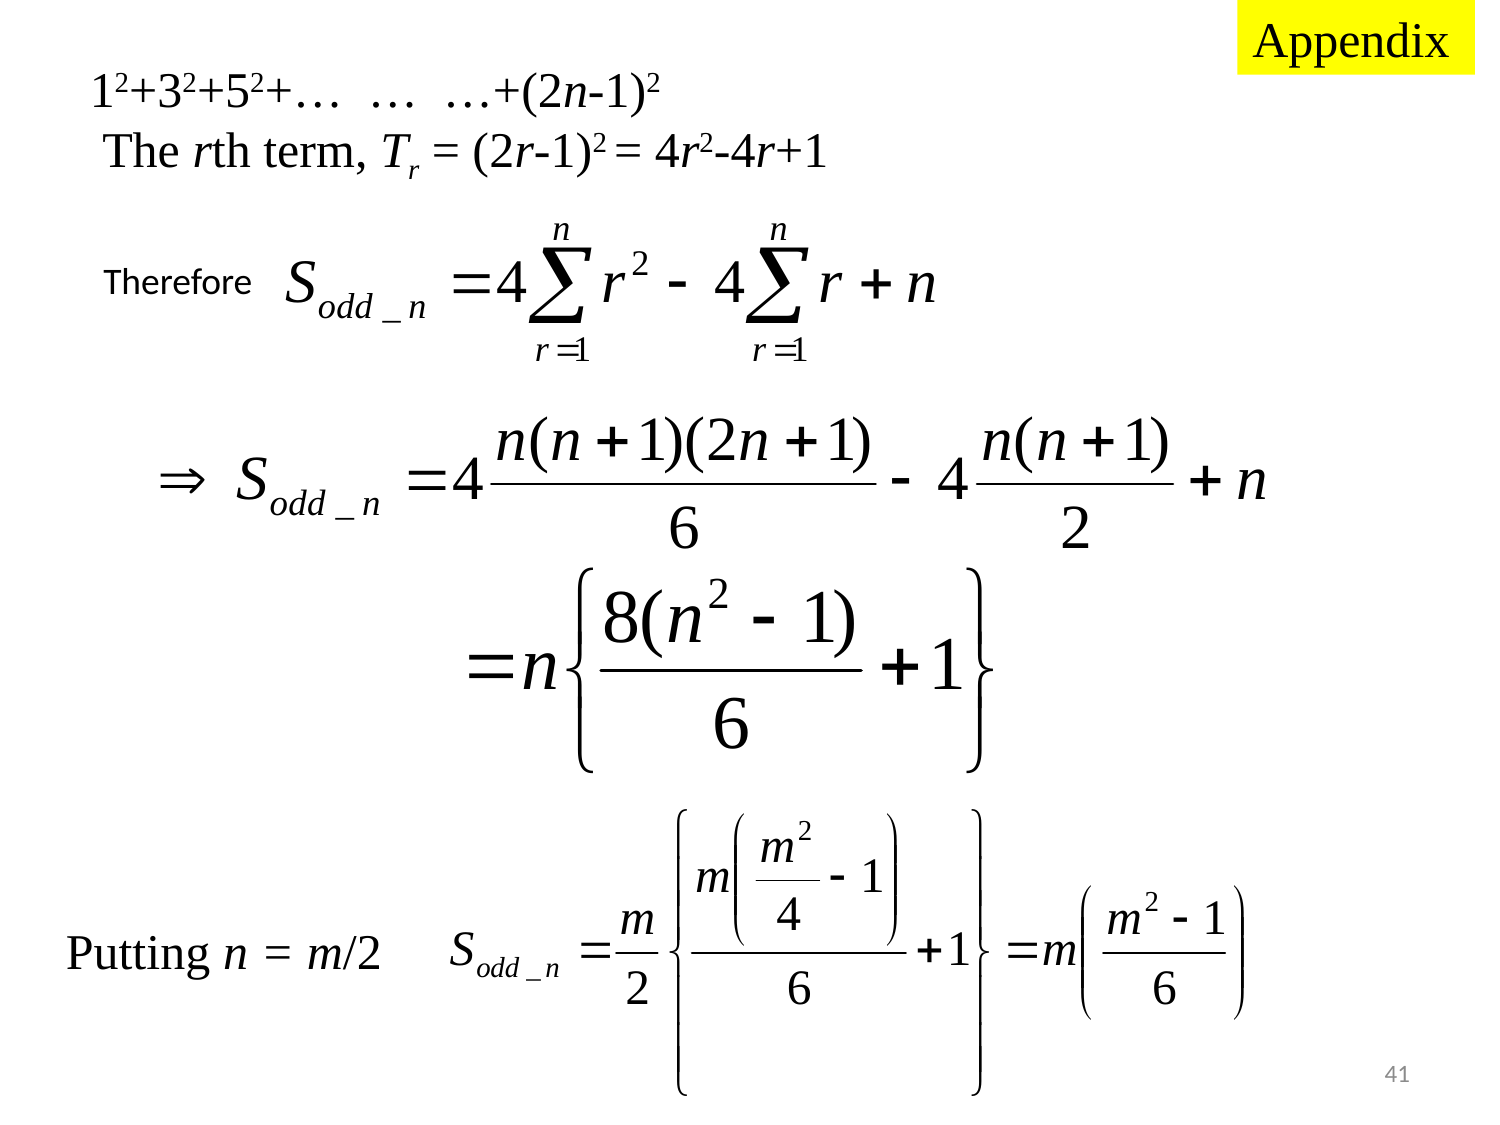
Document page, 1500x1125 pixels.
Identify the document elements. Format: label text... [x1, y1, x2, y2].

text_box 12+32+52+… … …+(2n-1)2 The rth term, Tr = (2r-1)2 = 4r2-4r+1 [74, 49, 1413, 193]
text_box Putting n = m/2 [51, 912, 397, 988]
text_box Appendix [1237, 0, 1475, 75]
slide_number 41 [1263, 1042, 1425, 1103]
text_box Therefore [88, 249, 268, 310]
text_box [449, 549, 1013, 792]
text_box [274, 199, 948, 376]
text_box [441, 799, 1259, 1107]
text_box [149, 399, 1280, 563]
